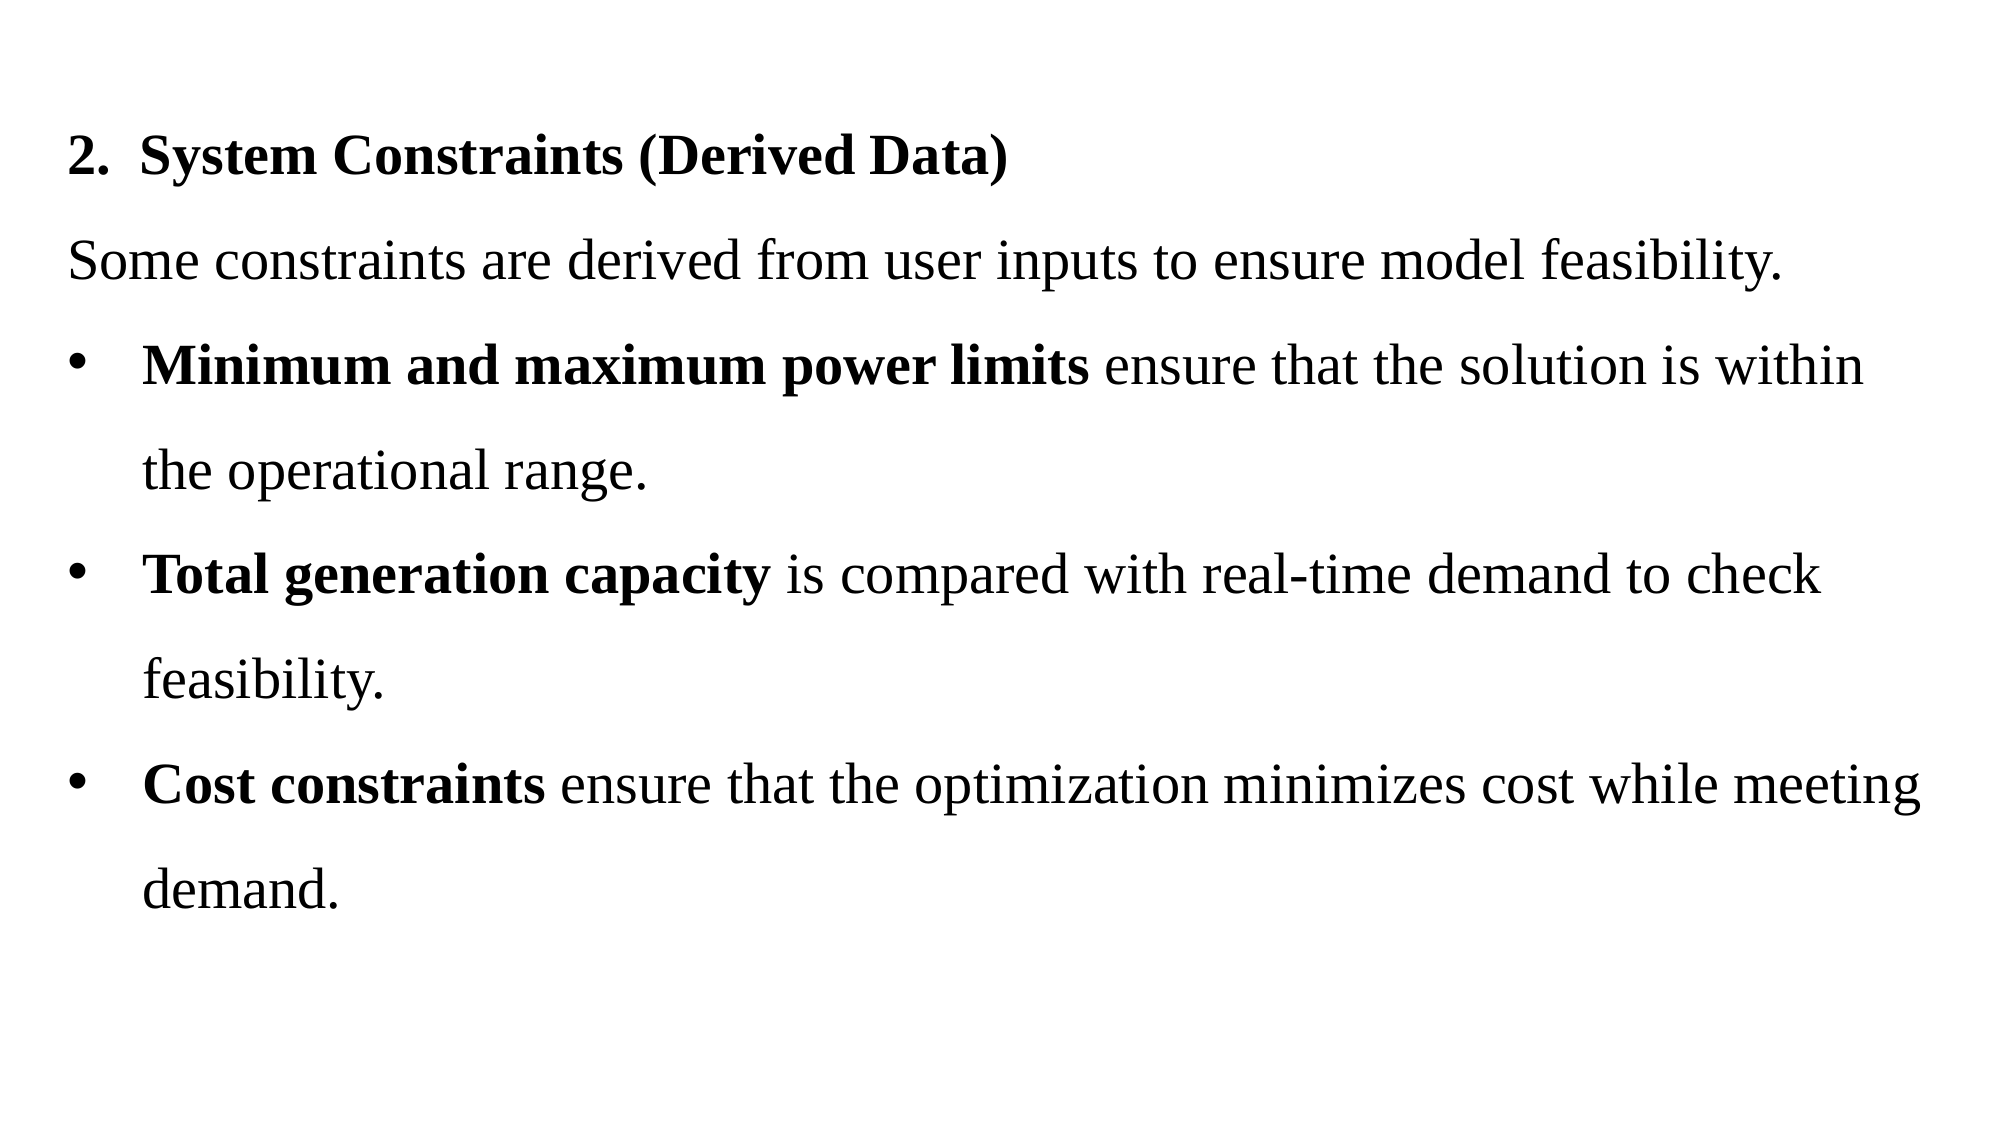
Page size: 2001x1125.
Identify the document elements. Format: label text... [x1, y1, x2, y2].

text_box 2. System Constraints (Derived Data) Some constraints are derived from user inputs to ensure model feasibility. Minimum and maximum power limits ensure that the solution is within the operational range. Total generation capacity is compared with real-time demand to check feasibility. Cost constraints ensure that the optimization minimizes cost while meeting demand. [52, 73, 1959, 1033]
